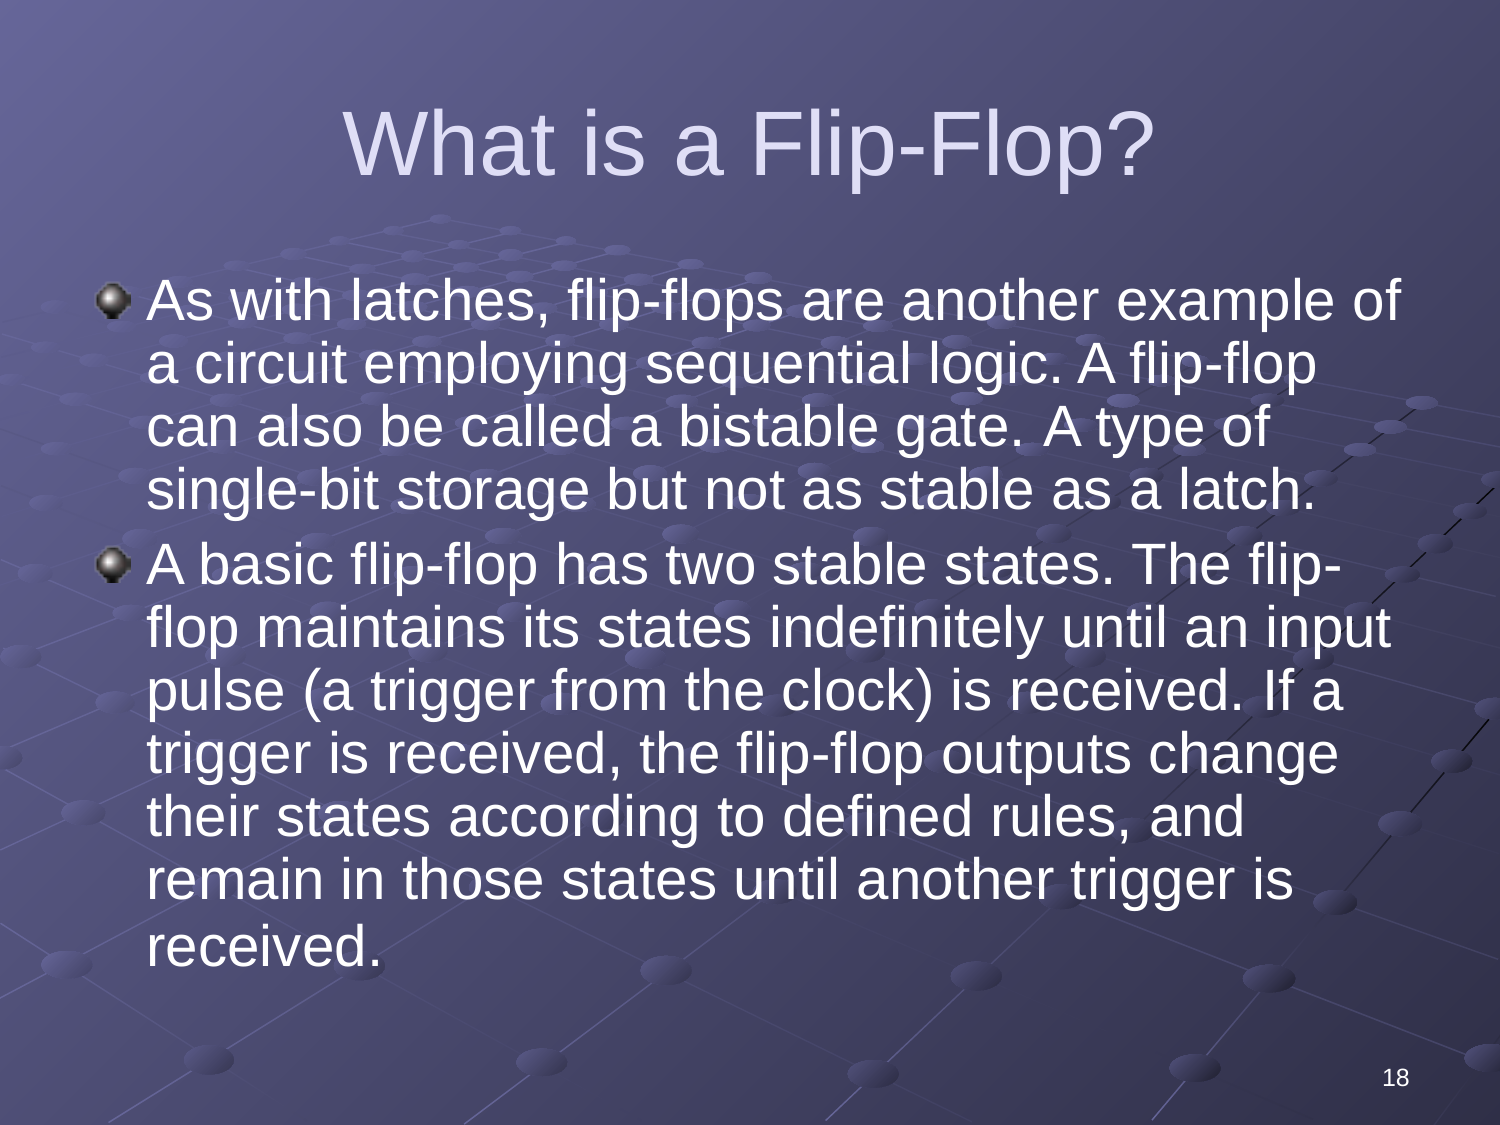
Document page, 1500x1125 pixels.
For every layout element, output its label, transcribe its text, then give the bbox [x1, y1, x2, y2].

title What is a Flip-Flop? [74, 44, 1426, 233]
list As with latches, flip-flops are another example of a circuit employing sequential logic. A flip-flop can also be called a bistable gate. A type of single-bit storage but not as stable as a latch. A basic flip-flop has two stable states. The flip-flop maintains its states indefinitely until an input pulse (a trigger from the clock) is received. If a trigger is received, the flip-flop outputs change their states according to defined rules, and remain in those states until another trigger is received. [74, 262, 1426, 1007]
picture [90, 277, 131, 319]
picture [90, 541, 131, 583]
slide_number 18 [1074, 1023, 1426, 1100]
